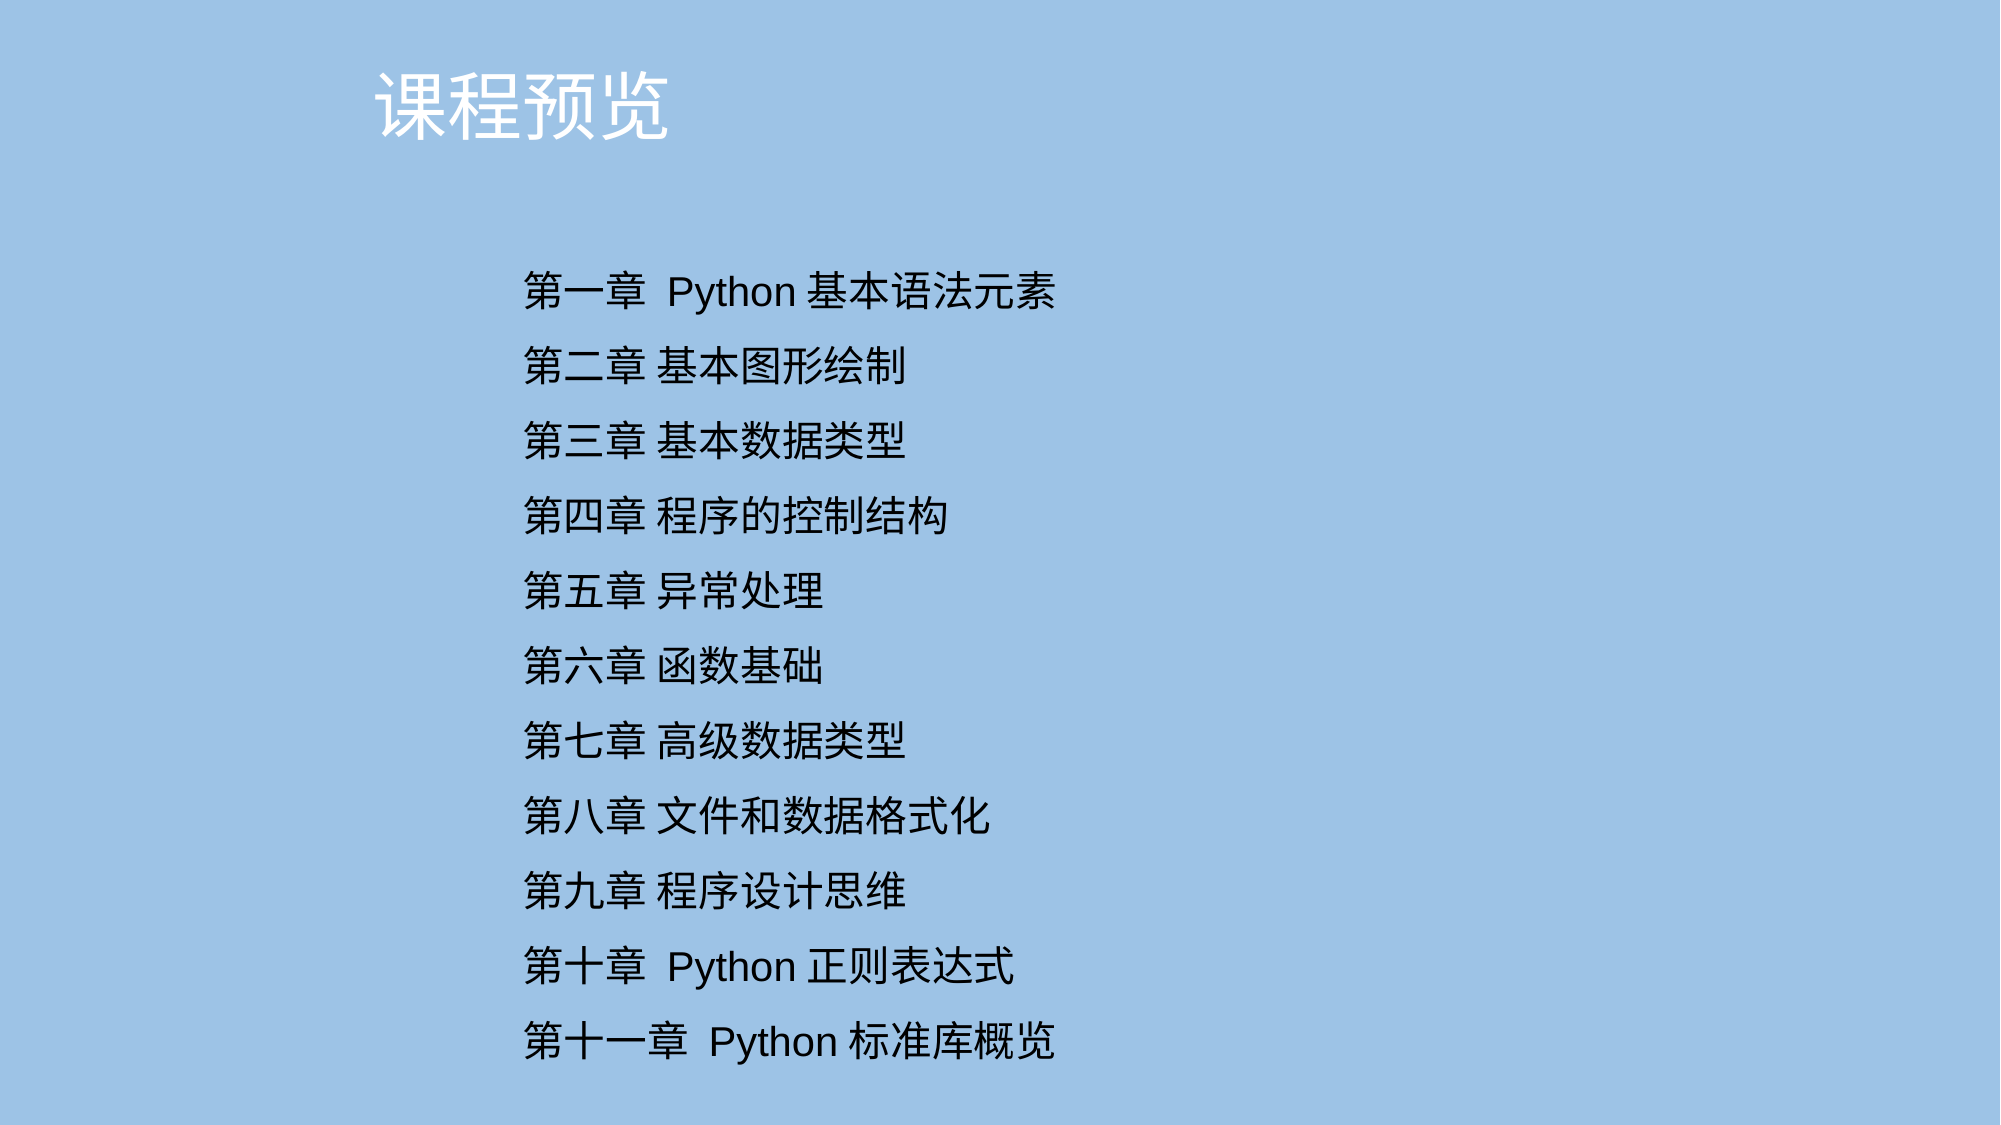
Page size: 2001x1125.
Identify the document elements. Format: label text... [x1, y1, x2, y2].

text_box 课程预览 第一章 Python基本语法元素 第二章 基本图形绘制 第三章 基本数据类型 第四章 程序的控制结构 第五章 异常处理 第六章 函数基础 第七章 高级数据类型 第八章 文件和数据格式化 第九章 程序设计思维 第十章 Python正则表达式 第十一章 Python标准库概览 [357, 52, 1358, 1073]
